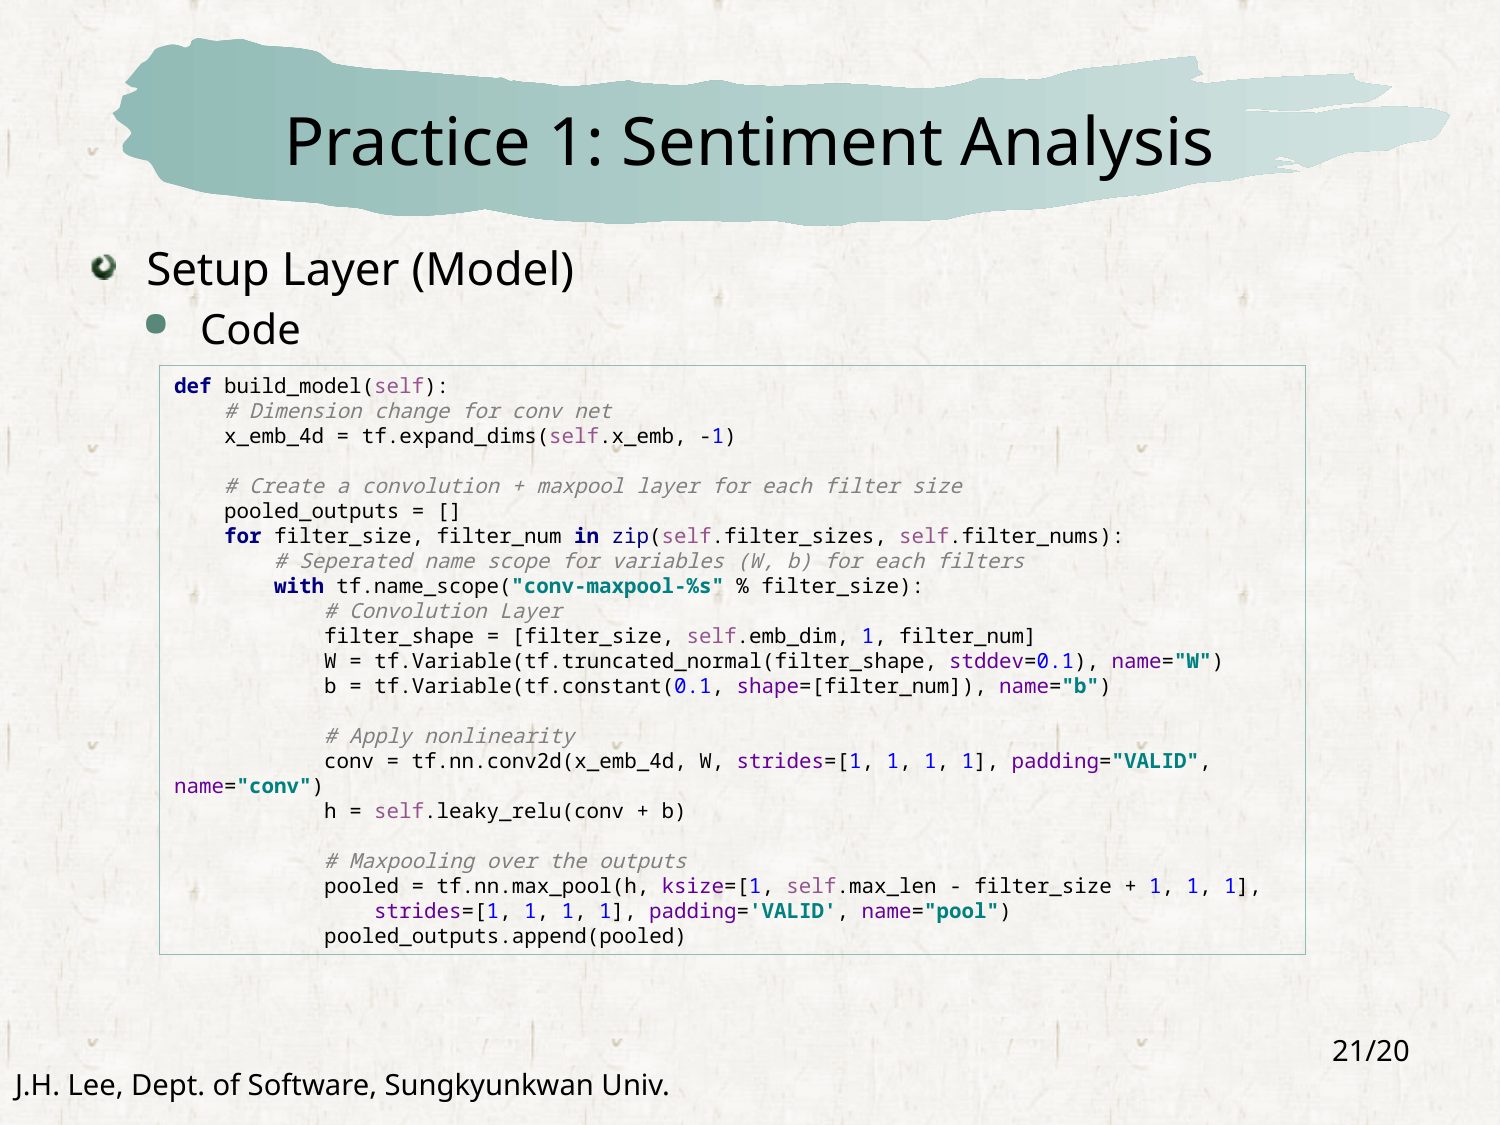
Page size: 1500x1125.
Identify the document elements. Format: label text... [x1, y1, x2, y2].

picture [0, 0, 1500, 1125]
text_box def build_model(self): # Dimension change for conv net x_emb_4d = tf.expand_dims(self.x_emb, -1) # Create a convolution + maxpool layer for each filter size pooled_outputs = [] for filter_size, filter_num in zip(self.filter_sizes, self.filter_nums): # Seperated name scope for variables (W, b) for each filters with tf.name_scope("conv-maxpool-%s" % filter_size): # Convolution Layer filter_shape = [filter_size, self.emb_dim, 1, filter_num] W = tf.Variable(tf.truncated_normal(filter_shape, stddev=0.1), name="W") b = tf.Variable(tf.constant(0.1, shape=[filter_num]), name="b") # Apply nonlinearity conv = tf.nn.conv2d(x_emb_4d, W, strides=[1, 1, 1, 1], padding="VALID", name="conv") h = self.leaky_relu(conv + b) # Maxpooling over the outputs pooled = tf.nn.max_pool(h, ksize=[1, self.max_len - filter_size + 1, 1, 1], strides=[1, 1, 1, 1], padding='VALID', name="pool") pooled_outputs.append(pooled) [159, 365, 1306, 955]
footer J.H. Lee, Dept. of Software, Sungkyunkwan Univ. [0, 1058, 762, 1102]
list Setup Layer (Model) Code [75, 231, 1425, 1005]
title Practice 1: Sentiment Analysis [75, 45, 1425, 231]
slide_number 21/20 [1074, 1024, 1426, 1103]
